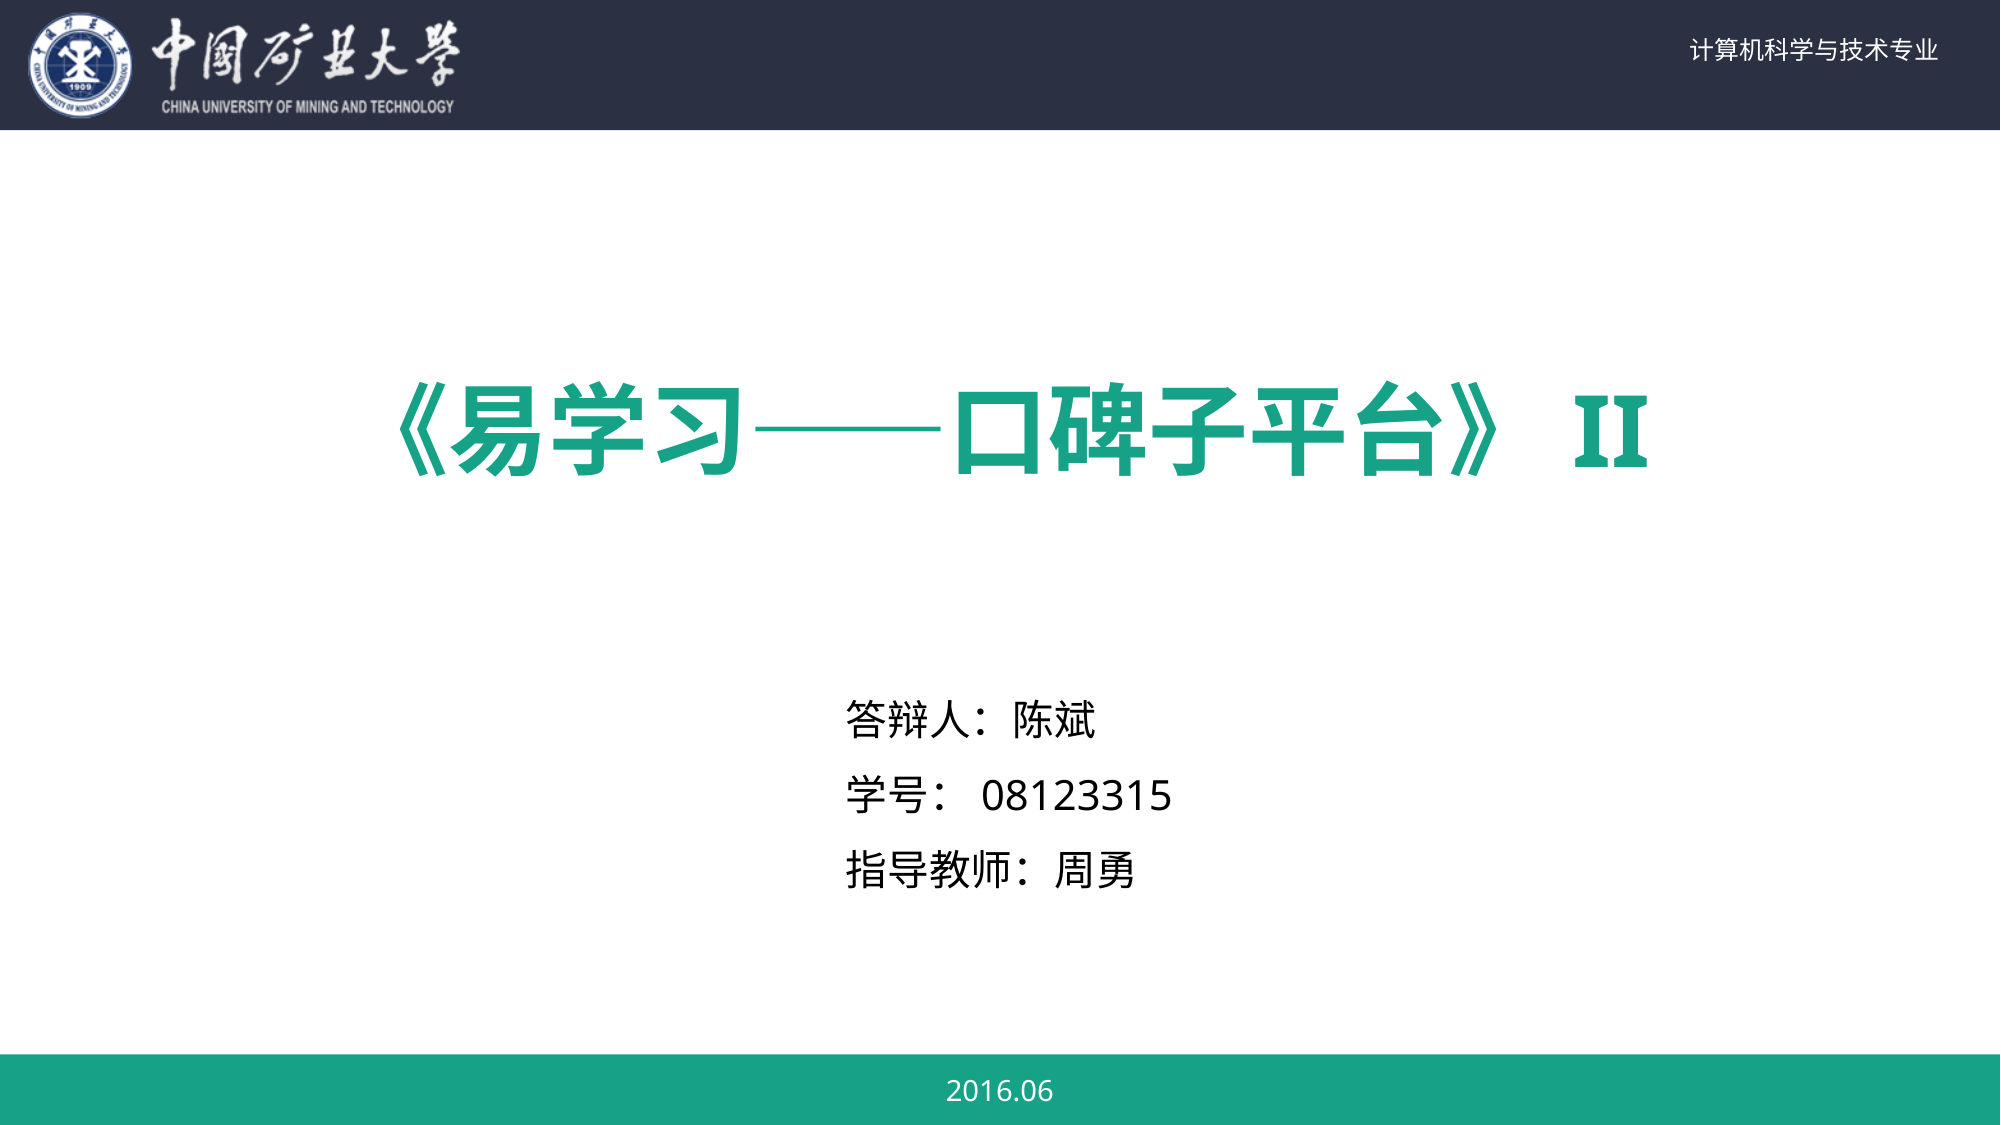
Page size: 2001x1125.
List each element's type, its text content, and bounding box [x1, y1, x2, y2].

text_box 答辩人：陈斌 学号：08123315 指导教师：周勇 [680, 661, 1286, 901]
picture [27, 8, 460, 122]
text_box 《易学习——口碑子平台》II [237, 336, 1763, 495]
